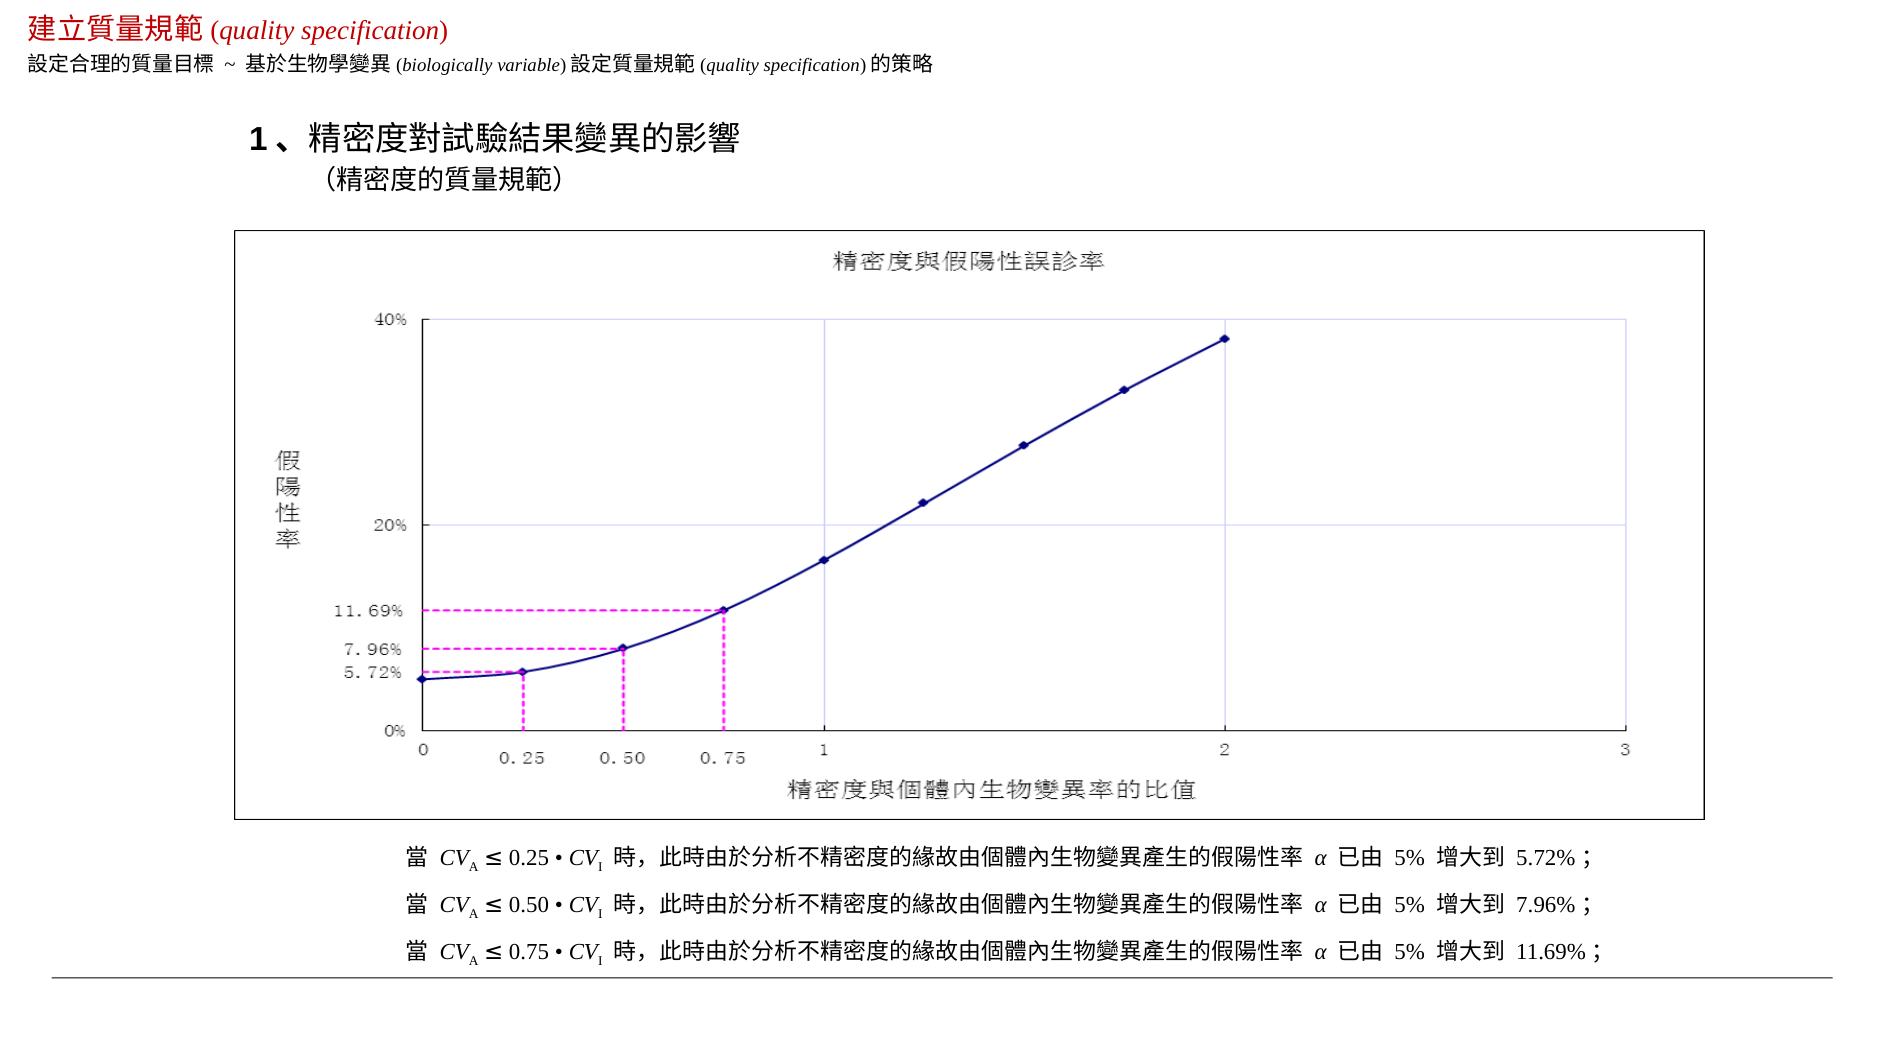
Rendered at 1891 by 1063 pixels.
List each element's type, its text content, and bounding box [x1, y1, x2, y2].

text_box 設定合理的質量目標 ~ 基於生物學變異(biologically variable)設定質量規範(quality specification)的策略 [13, 43, 1268, 84]
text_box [234, 108, 1705, 968]
text_box 建立質量規範(quality specification) [13, 2, 1048, 43]
